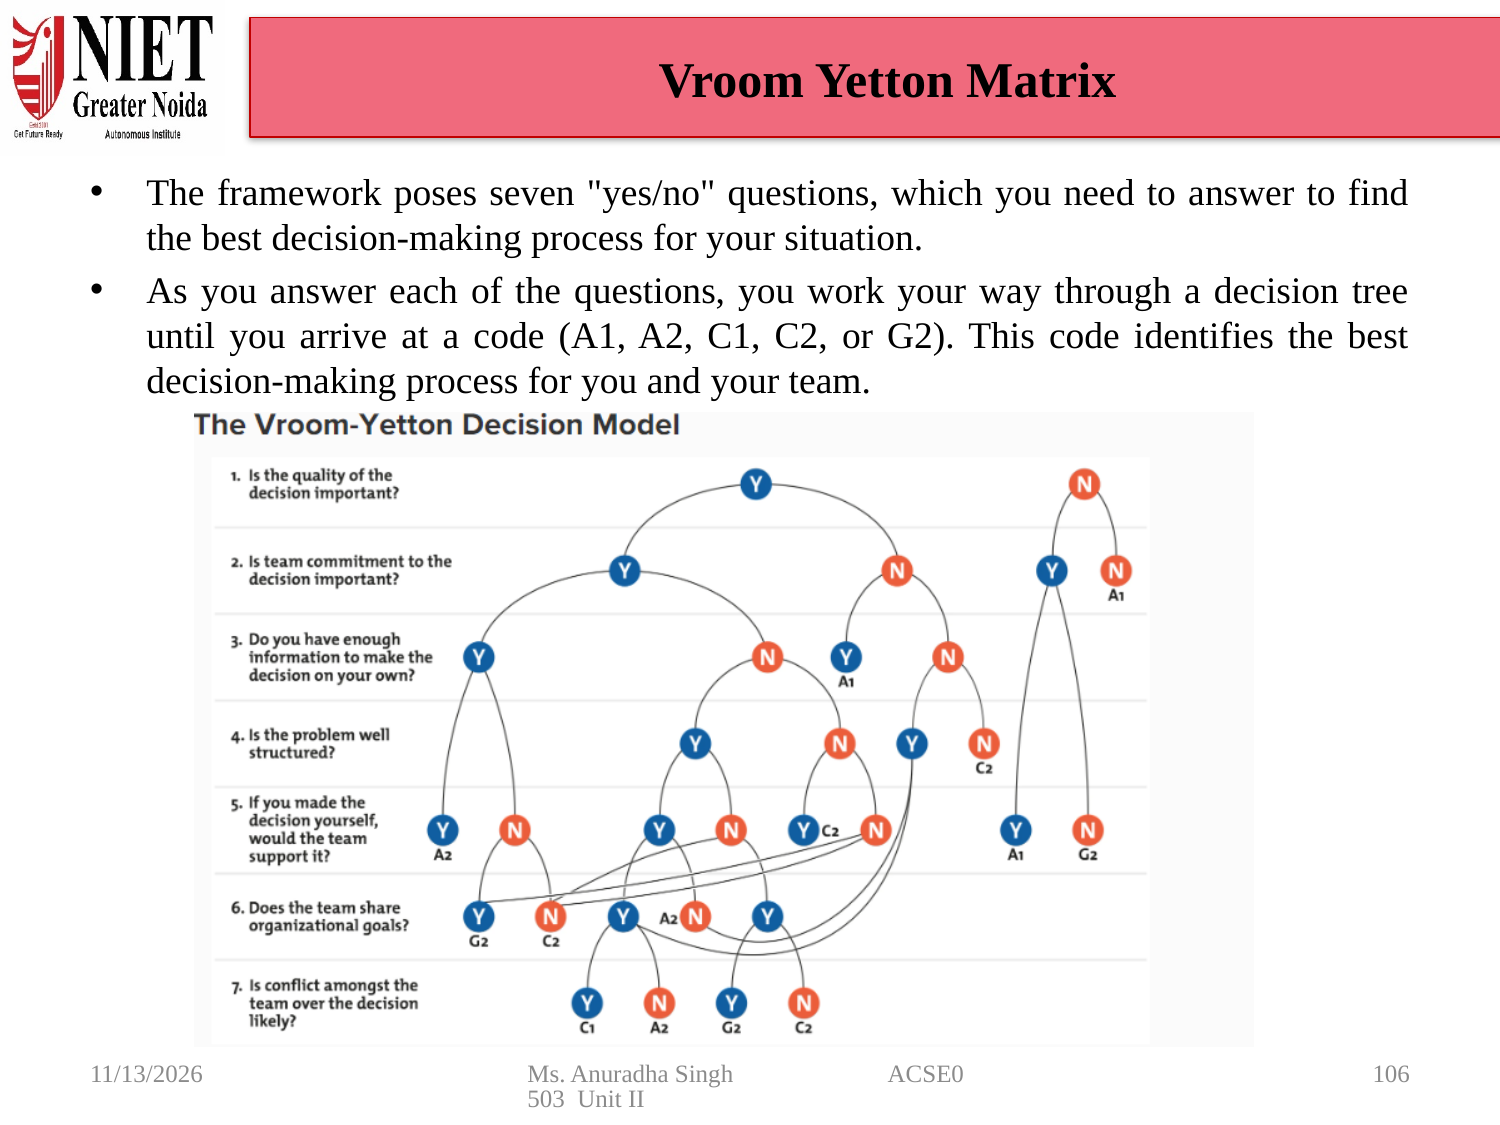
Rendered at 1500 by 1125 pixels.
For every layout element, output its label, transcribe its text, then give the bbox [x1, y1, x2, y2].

picture [194, 412, 1254, 1047]
footer Ms. Anuradha Singh ACSE0503 Unit II [512, 1055, 988, 1103]
slide_number 106 [1074, 1047, 1425, 1103]
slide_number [75, 1047, 425, 1103]
list The framework poses seven "yes/no" questions, which you need to answer to find the best decision-making process for your situation. As you answer each of the questions, you work your way through a decision tree until you arrive at a code (A1, A2, C1, C2, or G2). This code identifies the best decision-making process for you and your team. [75, 160, 1425, 1047]
picture [0, 0, 226, 156]
text_box Vroom Yetton Matrix [249, 17, 1500, 138]
